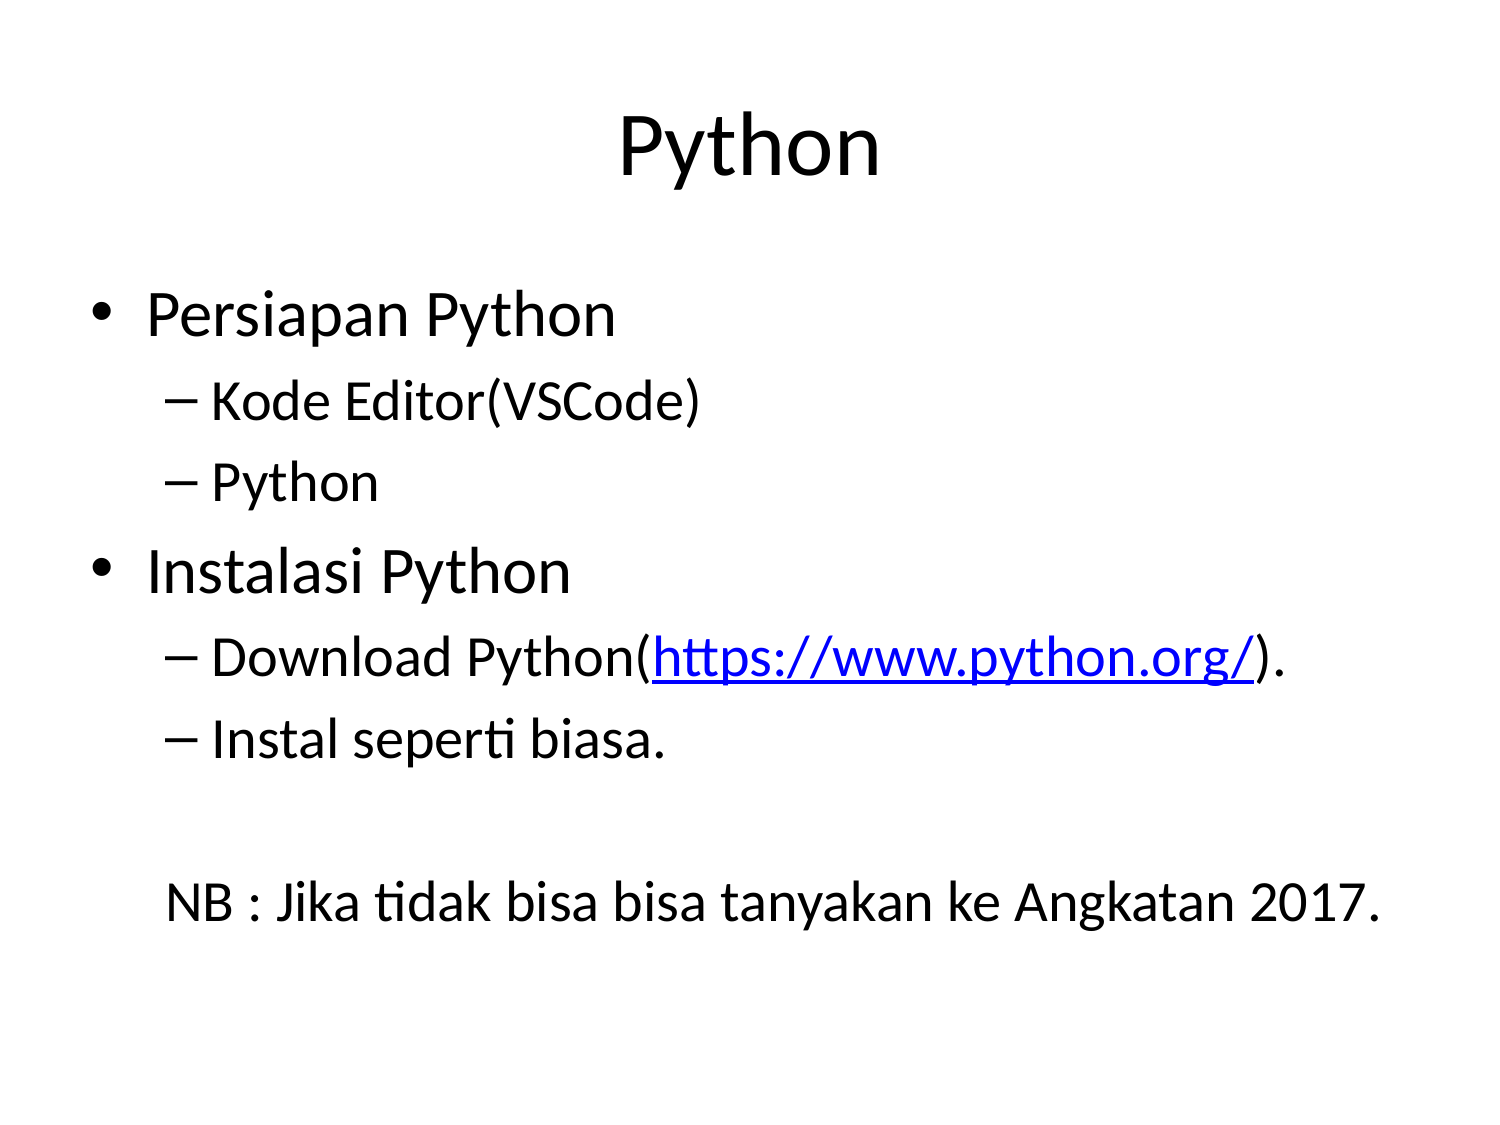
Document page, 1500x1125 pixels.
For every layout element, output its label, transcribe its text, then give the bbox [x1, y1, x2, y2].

list Persiapan Python Kode Editor(VSCode) Python Instalasi Python Download Python(https://www.python.org/). Instal seperti biasa. NB : Jika tidak bisa bisa tanyakan ke Angkatan 2017. [75, 262, 1425, 1005]
title Python [75, 45, 1425, 233]
